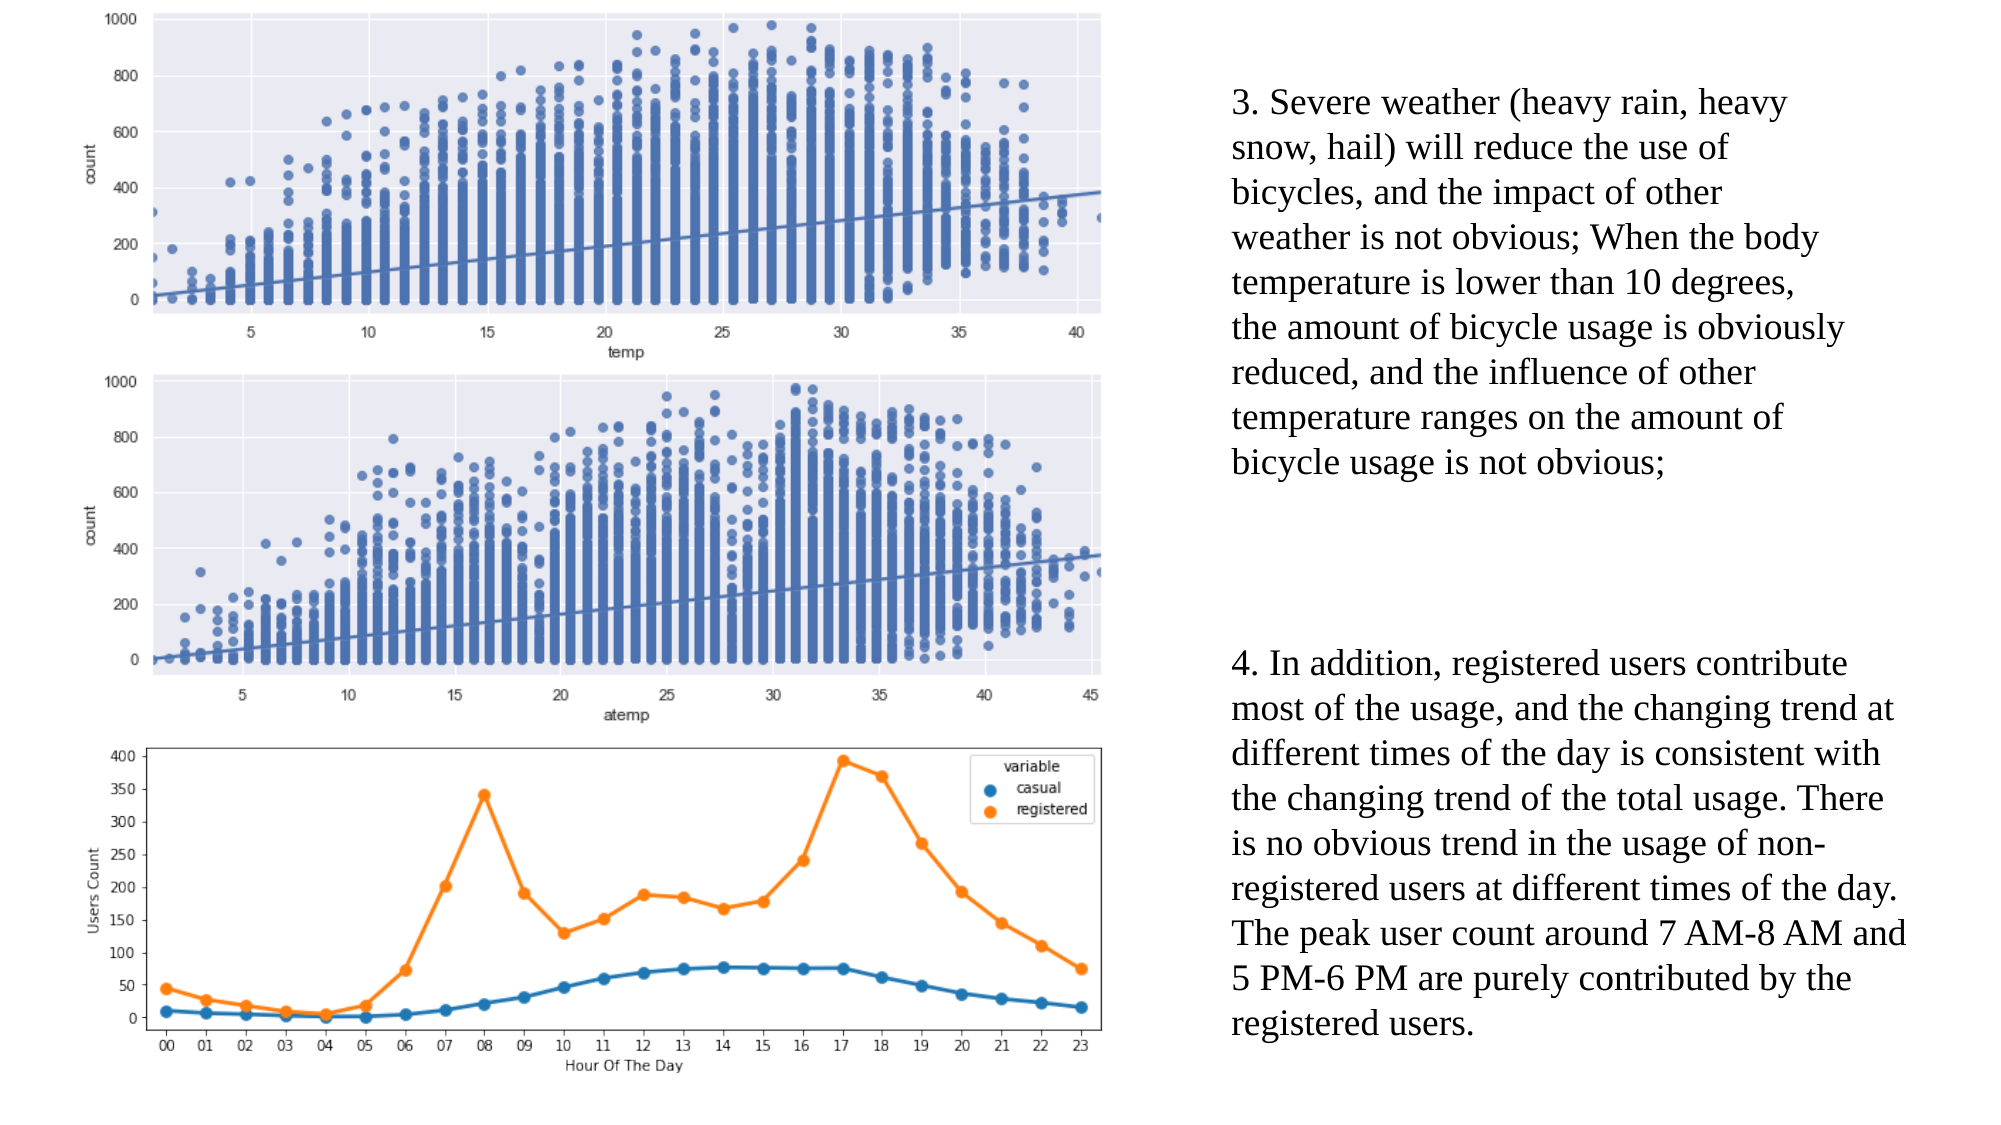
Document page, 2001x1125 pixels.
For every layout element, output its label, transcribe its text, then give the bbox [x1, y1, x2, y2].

text_box 3. Severe weather (heavy rain, heavy snow, hail) will reduce the use of bicycles, and the impact of other weather is not obvious; When the body temperature is lower than 10 degrees, the amount of bicycle usage is obviously reduced, and the influence of other temperature ranges on the amount of bicycle usage is not obvious; [1216, 270, 1863, 490]
picture [74, 745, 1131, 1073]
text_box 4. In addition, registered users contribute most of the usage, and the changing trend at different times of the day is consistent with the changing trend of the total usage. There is no obvious trend in the usage of non-registered users at different times of the day. The peak user count around 7 AM-8 AM and 5 PM-6 PM are purely contributed by the registered users. [1216, 630, 1926, 1051]
text_box [1131, 52, 1863, 270]
picture [74, 2, 1131, 728]
